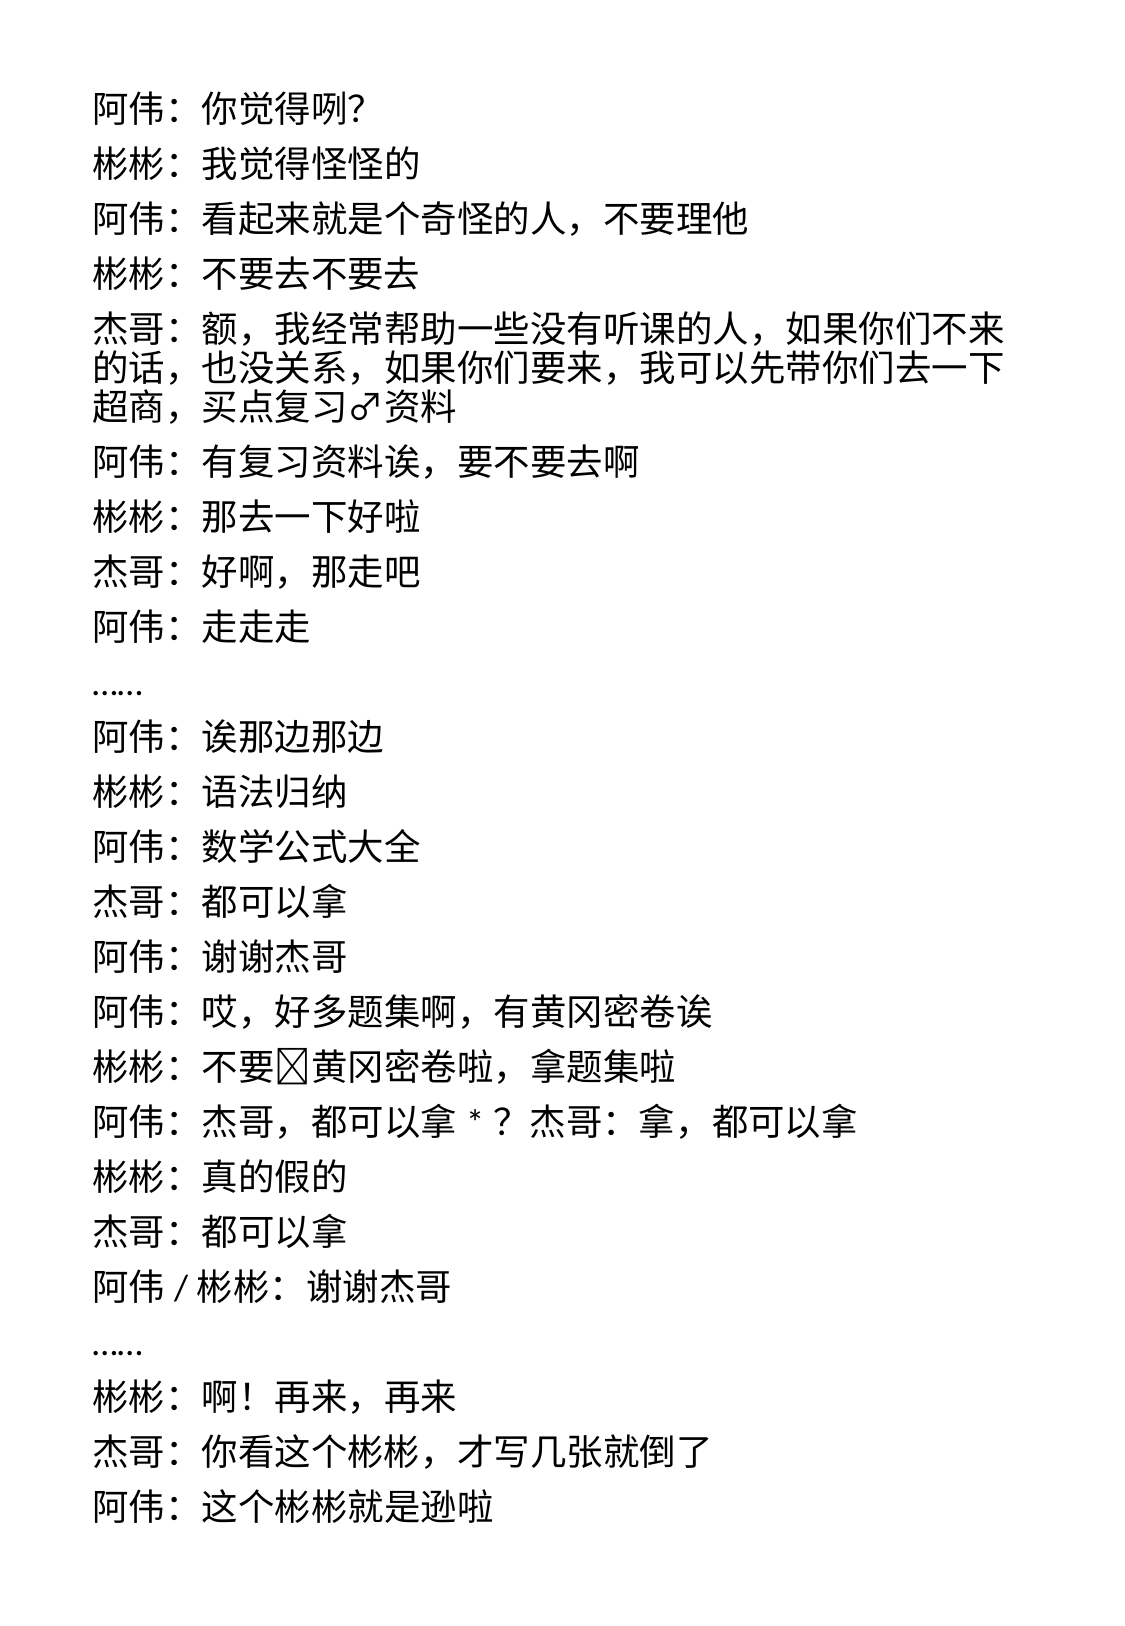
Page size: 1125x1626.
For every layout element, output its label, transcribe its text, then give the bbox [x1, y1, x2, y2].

list 阿伟：你觉得咧？ 彬彬：我觉得怪怪的 阿伟：看起来就是个奇怪的人，不要理他 彬彬：不要去不要去 杰哥：额，我经常帮助一些没有听课的人，如果你们不来的话，也没关系，如果你们要来，我可以先带你们去一下超商，买点复习♂资料 阿伟：有复习资料诶，要不要去啊 彬彬：那去一下好啦 杰哥：好啊，那走吧 阿伟：走走走 …… 阿伟：诶那边那边 彬彬：语法归纳 阿伟：数学公式大全 杰哥：都可以拿 阿伟：谢谢杰哥 阿伟：哎，好多题集啊，有黄冈密卷诶 彬彬：不要👀黄冈密卷啦，拿题集啦 阿伟：杰哥，都可以拿*？杰哥：拿，都可以拿 彬彬：真的假的 杰哥：都可以拿 阿伟/彬彬：谢谢杰哥 …… 彬彬：啊！再来，再来 杰哥：你看这个彬彬，才写几张就倒了 阿伟：这个彬彬就是逊啦 [77, 83, 1048, 1555]
